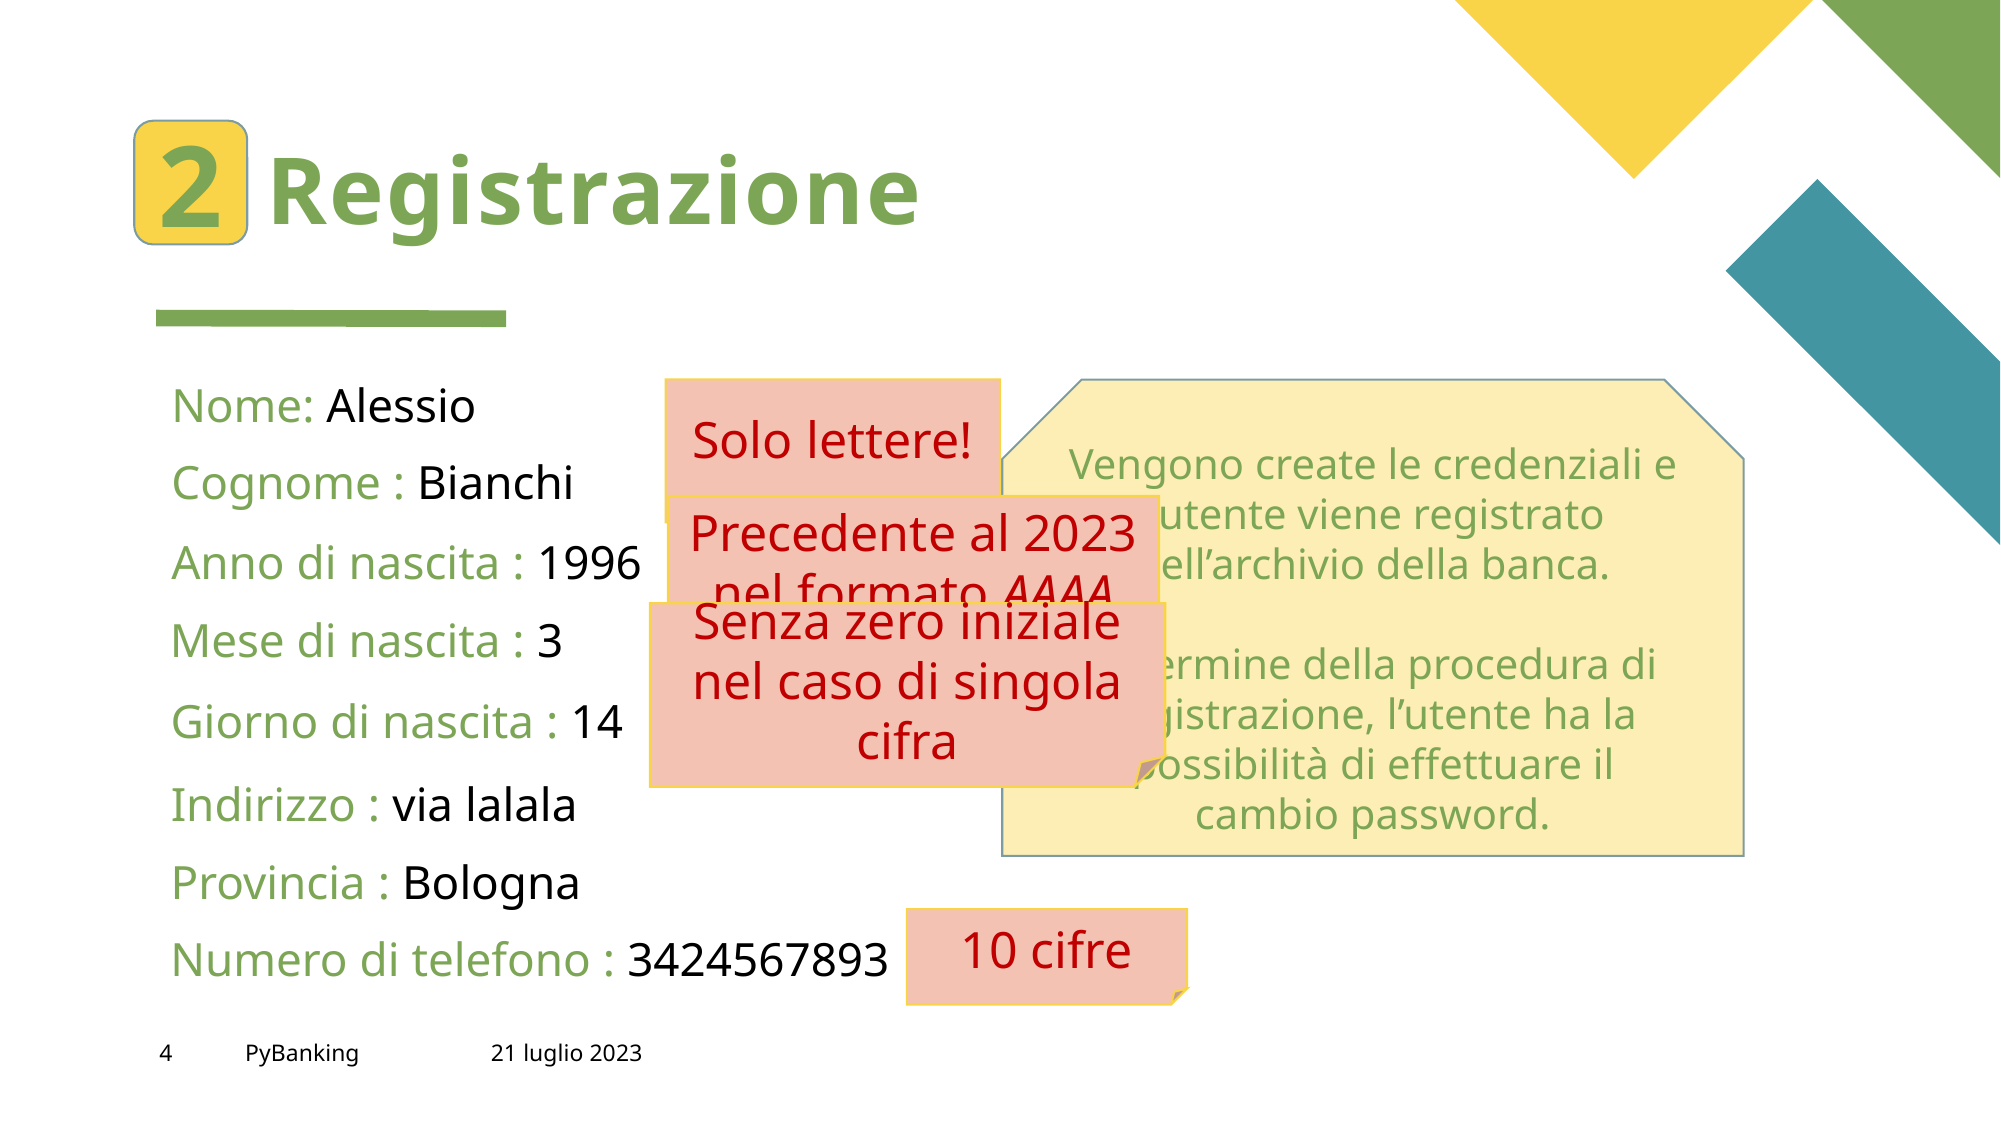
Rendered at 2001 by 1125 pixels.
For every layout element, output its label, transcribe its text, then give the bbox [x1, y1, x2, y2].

list Nome: Alessio [156, 375, 1120, 452]
text_box 10 cifre [905, 908, 1191, 1006]
text_box 2 [133, 119, 249, 246]
text_box Vengono create le credenziali e l’utente viene registrato nell’archivio della banca. Al termine della procedura di registrazione, l’utente ha la possibilità di effettuare il cambio password. [1001, 378, 1745, 857]
list Cognome : Bianchi [156, 452, 666, 532]
list Mese di nascita : 3 [154, 610, 648, 686]
list Anno di nascita : 1996 [156, 532, 666, 585]
text_box Indirizzo : via lalala [155, 774, 1001, 830]
text_box Giorno di nascita : 14 [155, 691, 648, 767]
slide_number 4 [159, 1038, 246, 1080]
footer PyBanking [246, 1038, 491, 1080]
slide_number 21 luglio 2023 [491, 1038, 707, 1080]
text_box Senza zero iniziale nel caso di singola cifra [648, 602, 1169, 788]
list Provincia : Bologna [155, 852, 1000, 908]
text_box Solo lettere! [664, 378, 1002, 524]
text_box Numero di telefono : 3424567893 [155, 929, 905, 998]
title Registrazione [247, 144, 1394, 245]
text_box Precedente al 2023 nel formato AAAA [666, 494, 1161, 602]
